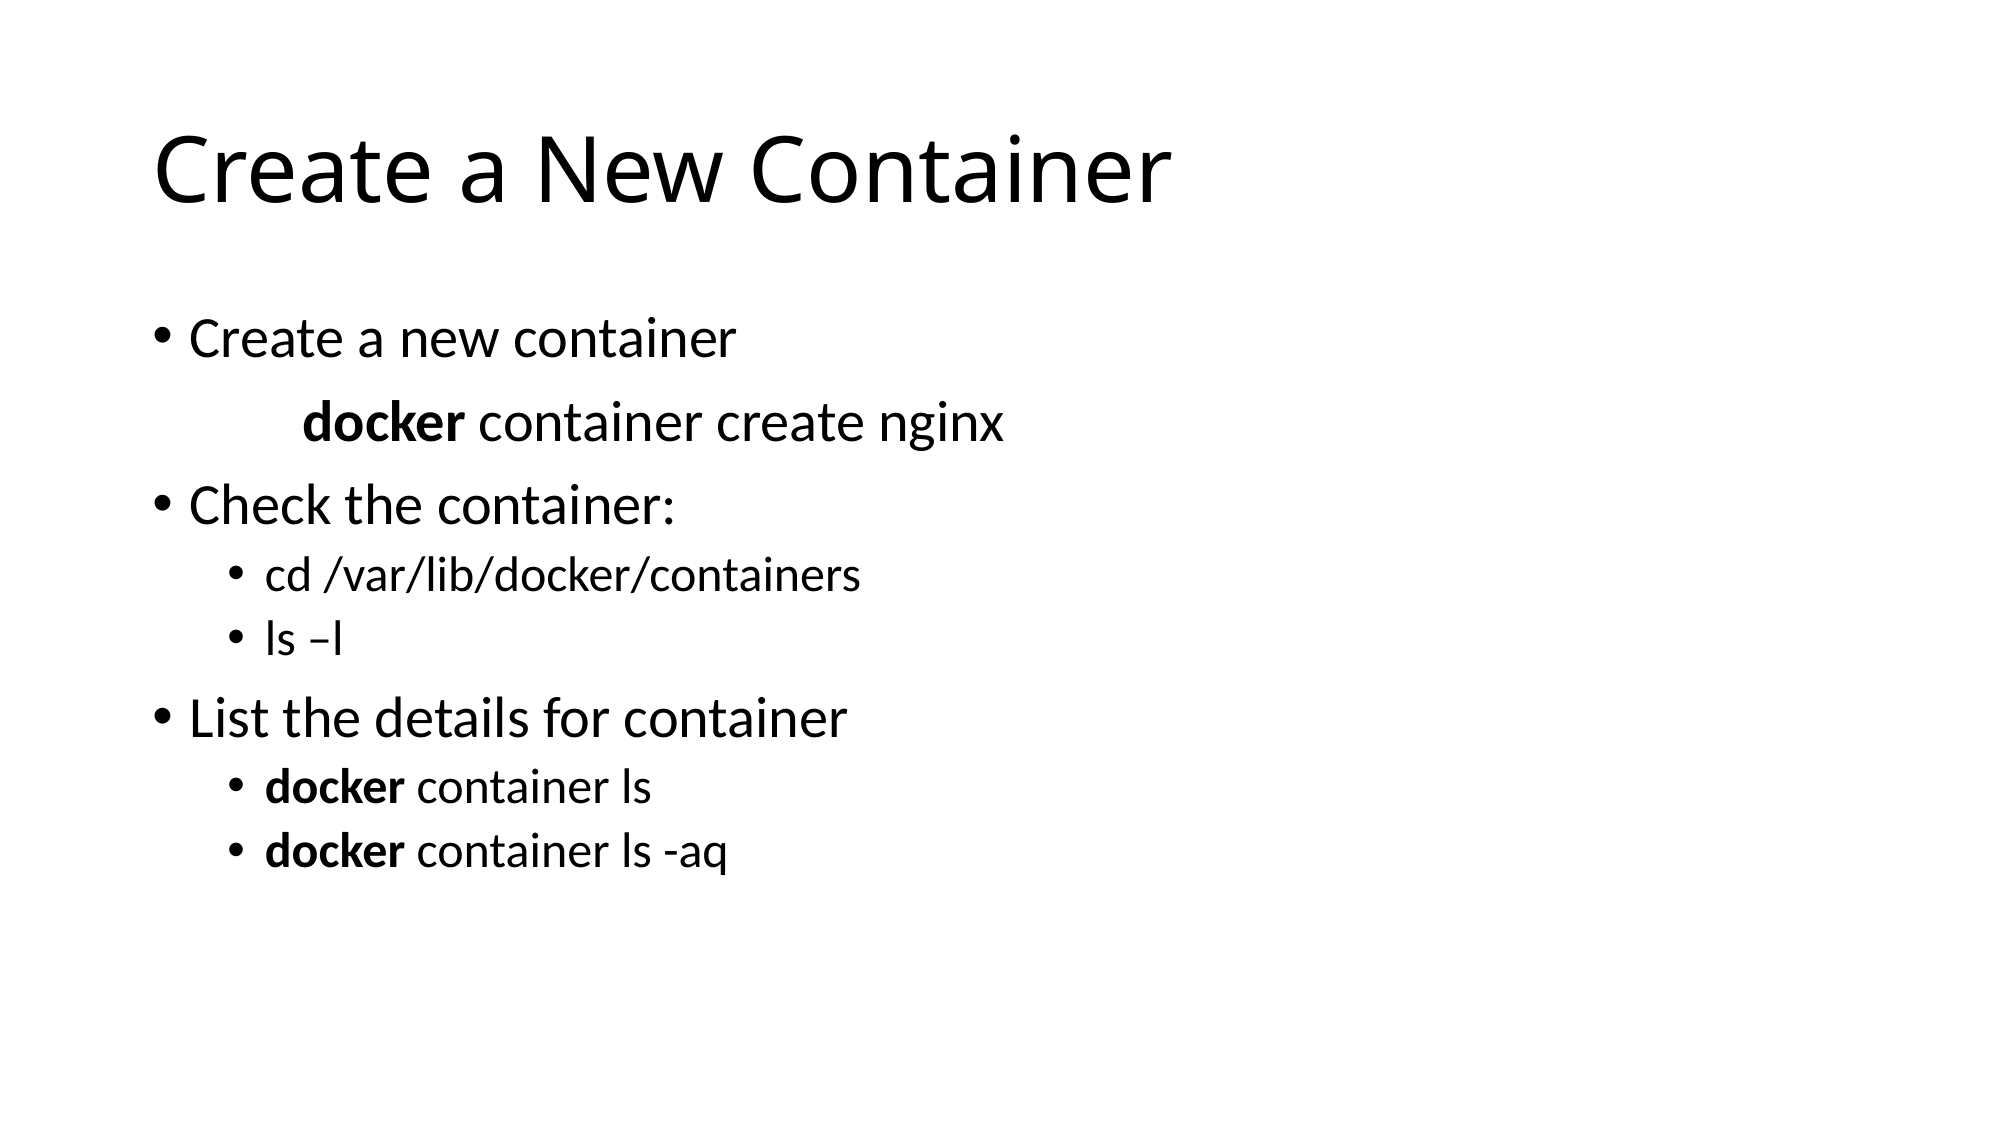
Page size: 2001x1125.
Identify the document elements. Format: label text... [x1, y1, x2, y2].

list Create a new container docker container create nginx Check the container: cd /var/lib/docker/containers ls –l List the details for container docker container ls docker container ls -aq [137, 299, 1863, 1014]
title Create a New Container [137, 64, 1863, 282]
